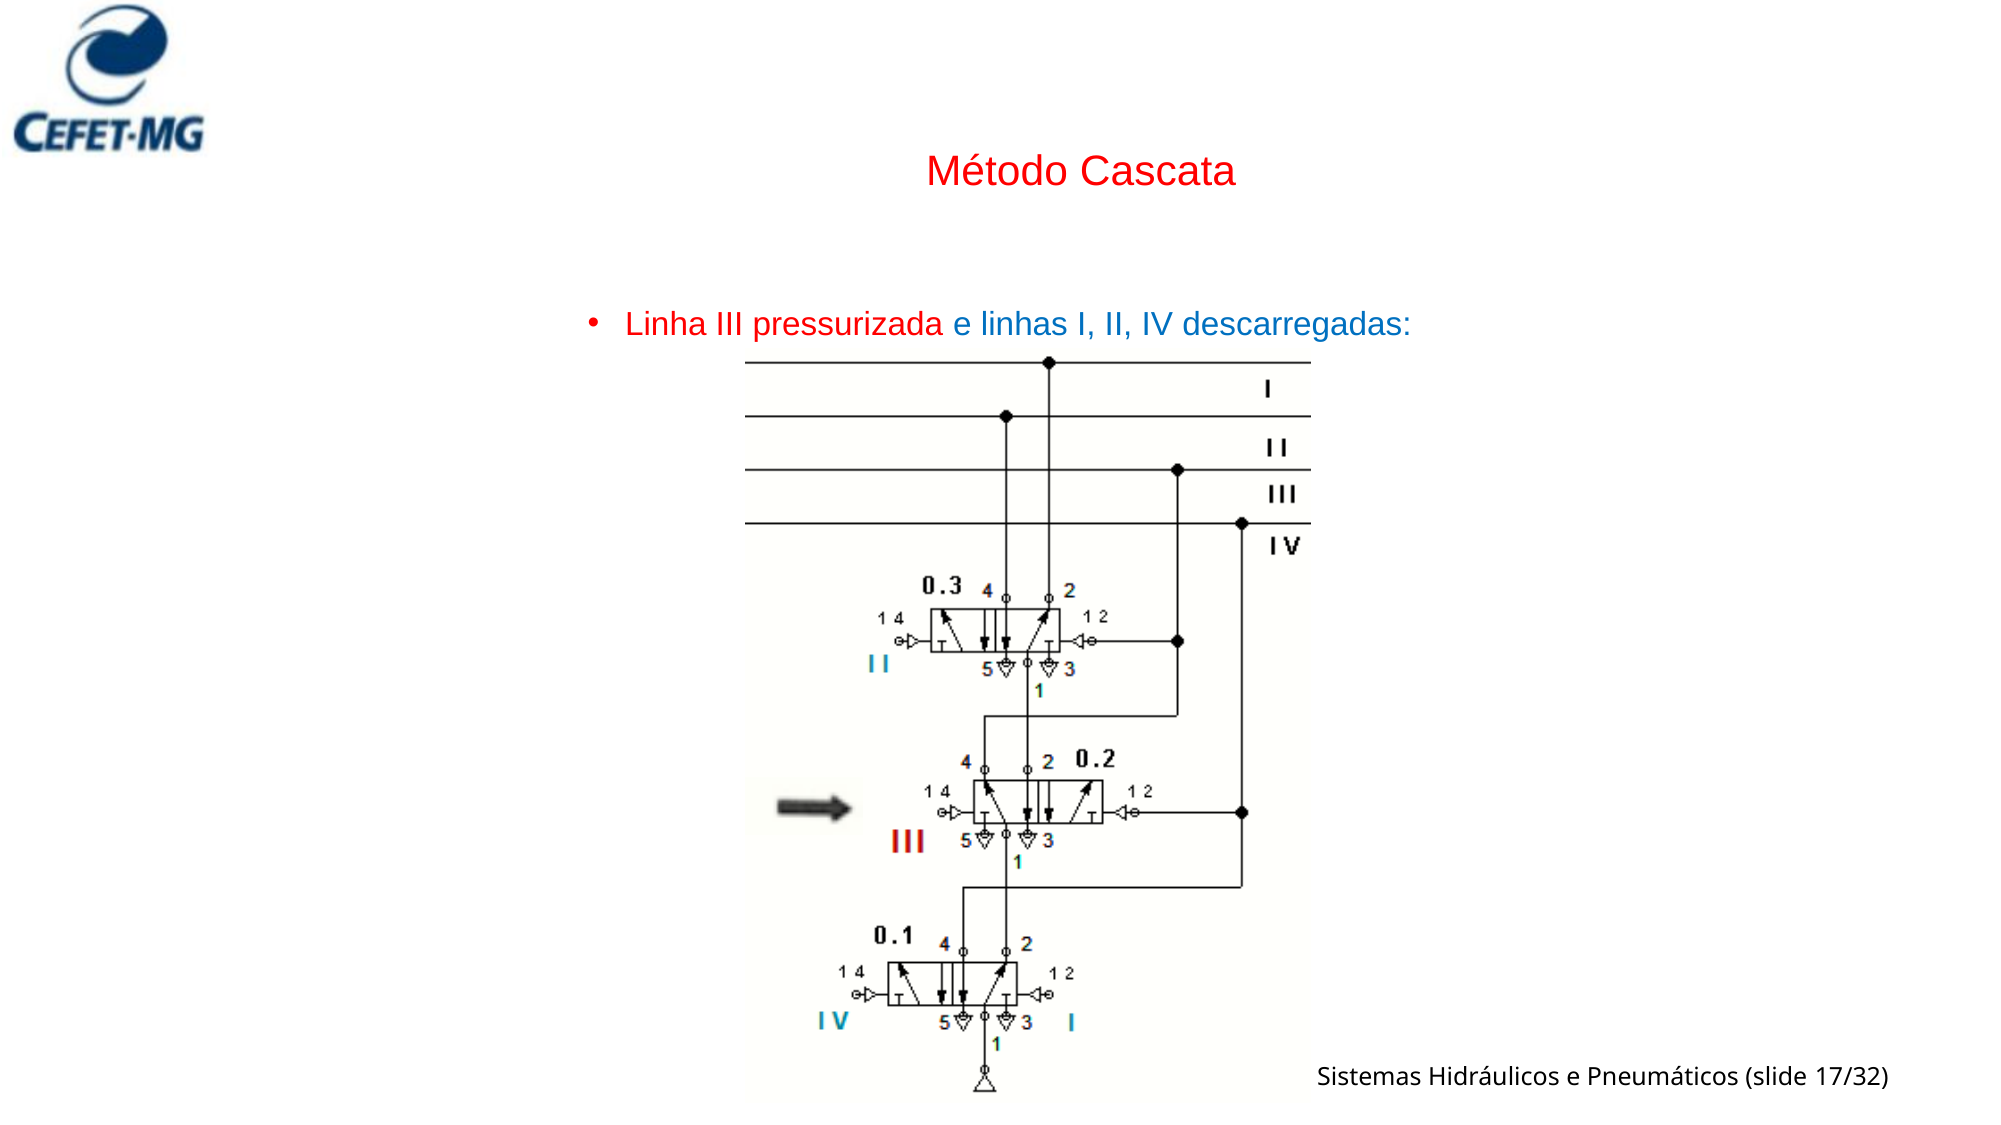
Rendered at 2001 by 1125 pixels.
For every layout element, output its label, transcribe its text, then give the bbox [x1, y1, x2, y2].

title Método Cascata [258, 109, 1904, 202]
footer Sistemas Hidráulicos e Pneumáticos (slide 17/32) [1311, 1059, 1904, 1103]
picture [745, 348, 1311, 1103]
list Linha III pressurizada e linhas I, II, IV descarregadas: [508, 274, 1492, 367]
picture [2, 0, 214, 163]
